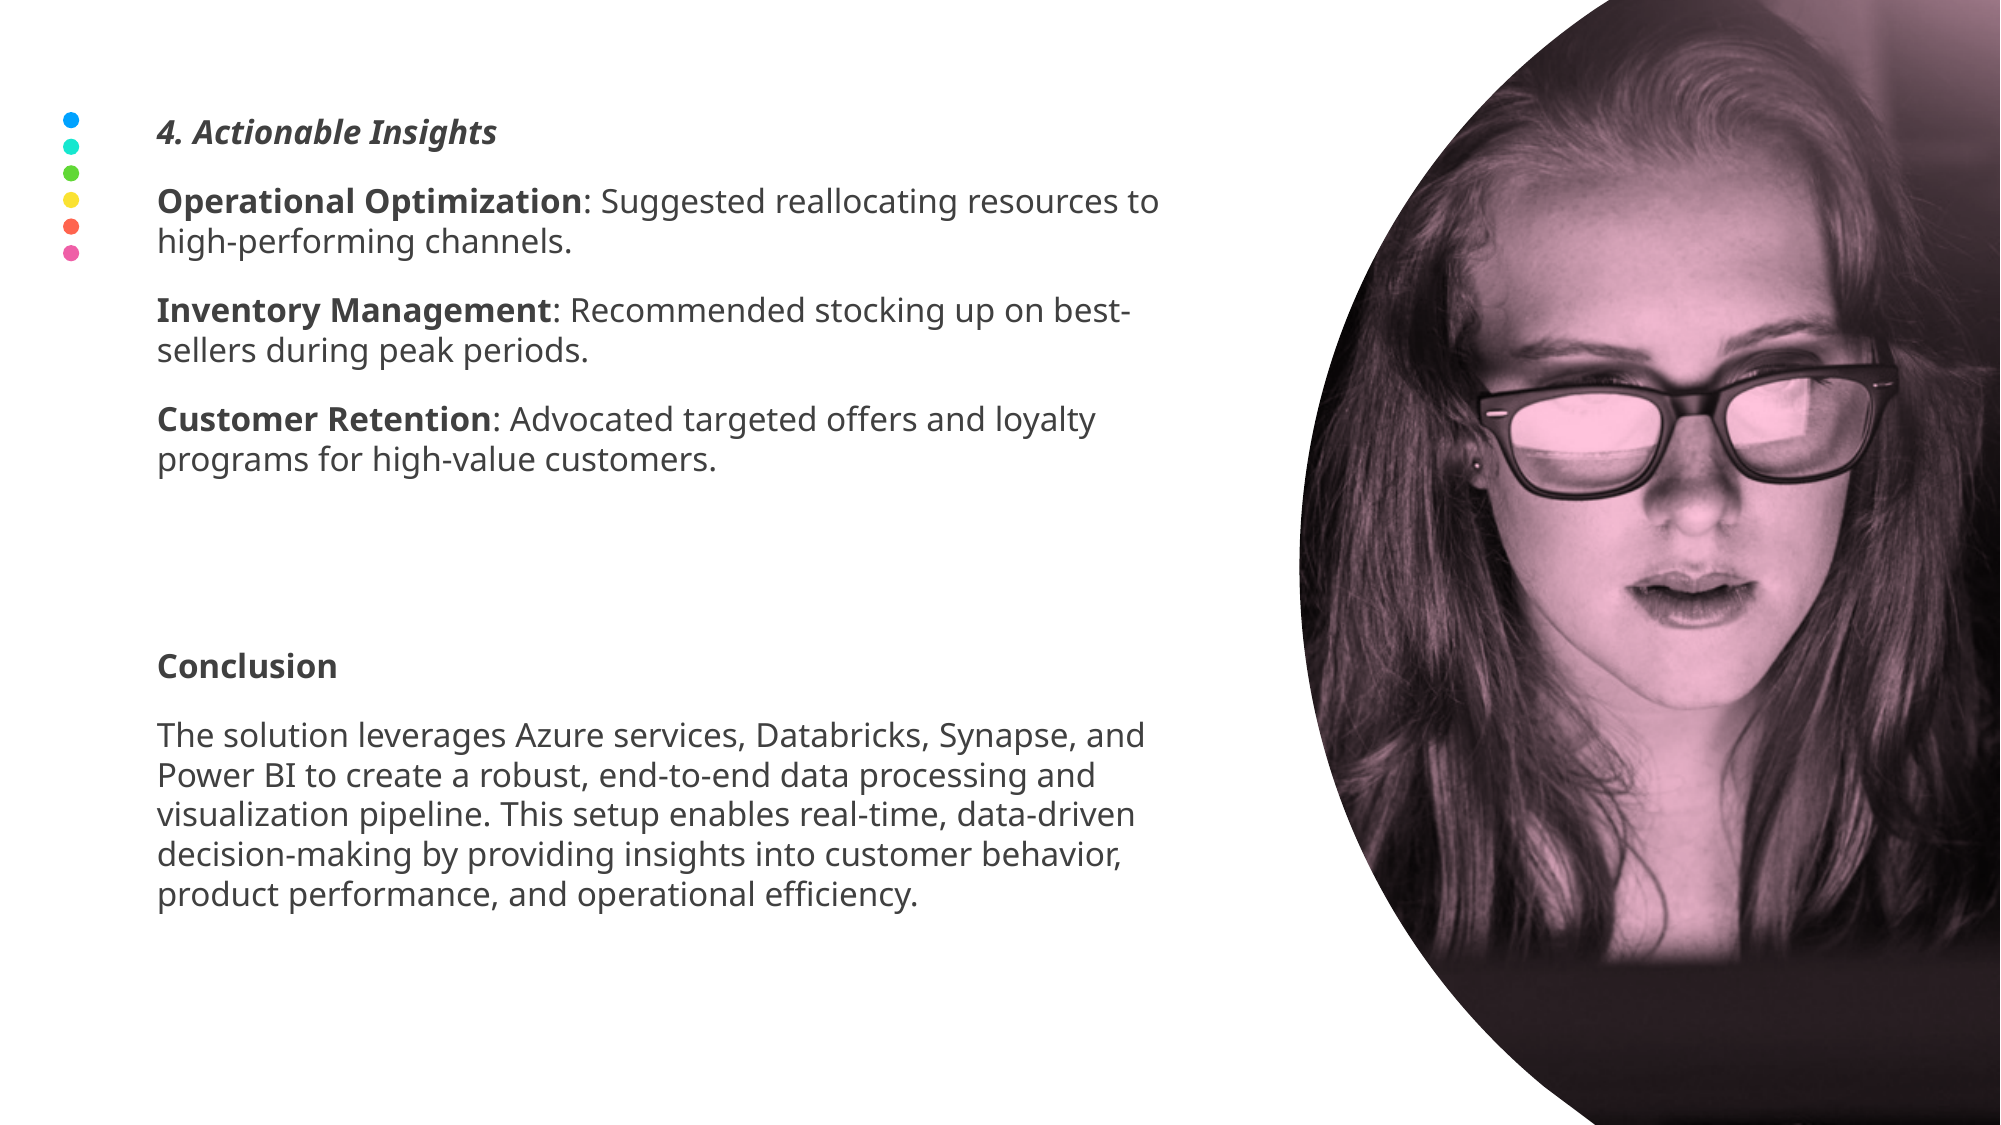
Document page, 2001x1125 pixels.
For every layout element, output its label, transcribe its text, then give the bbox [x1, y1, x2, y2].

picture [1298, 0, 2000, 1125]
list 4. Actionable Insights Operational Optimization: Suggested reallocating resources to high-performing channels. Inventory Management: Recommended stocking up on best-sellers during peak periods. Customer Retention: Advocated targeted offers and loyalty programs for high-value customers. Conclusion The solution leverages Azure services, Databricks, Synapse, and Power BI to create a robust, end-to-end data processing and visualization pipeline. This setup enables real-time, data-driven decision-making by providing insights into customer behavior, product performance, and operational efficiency. [141, 103, 1202, 1083]
